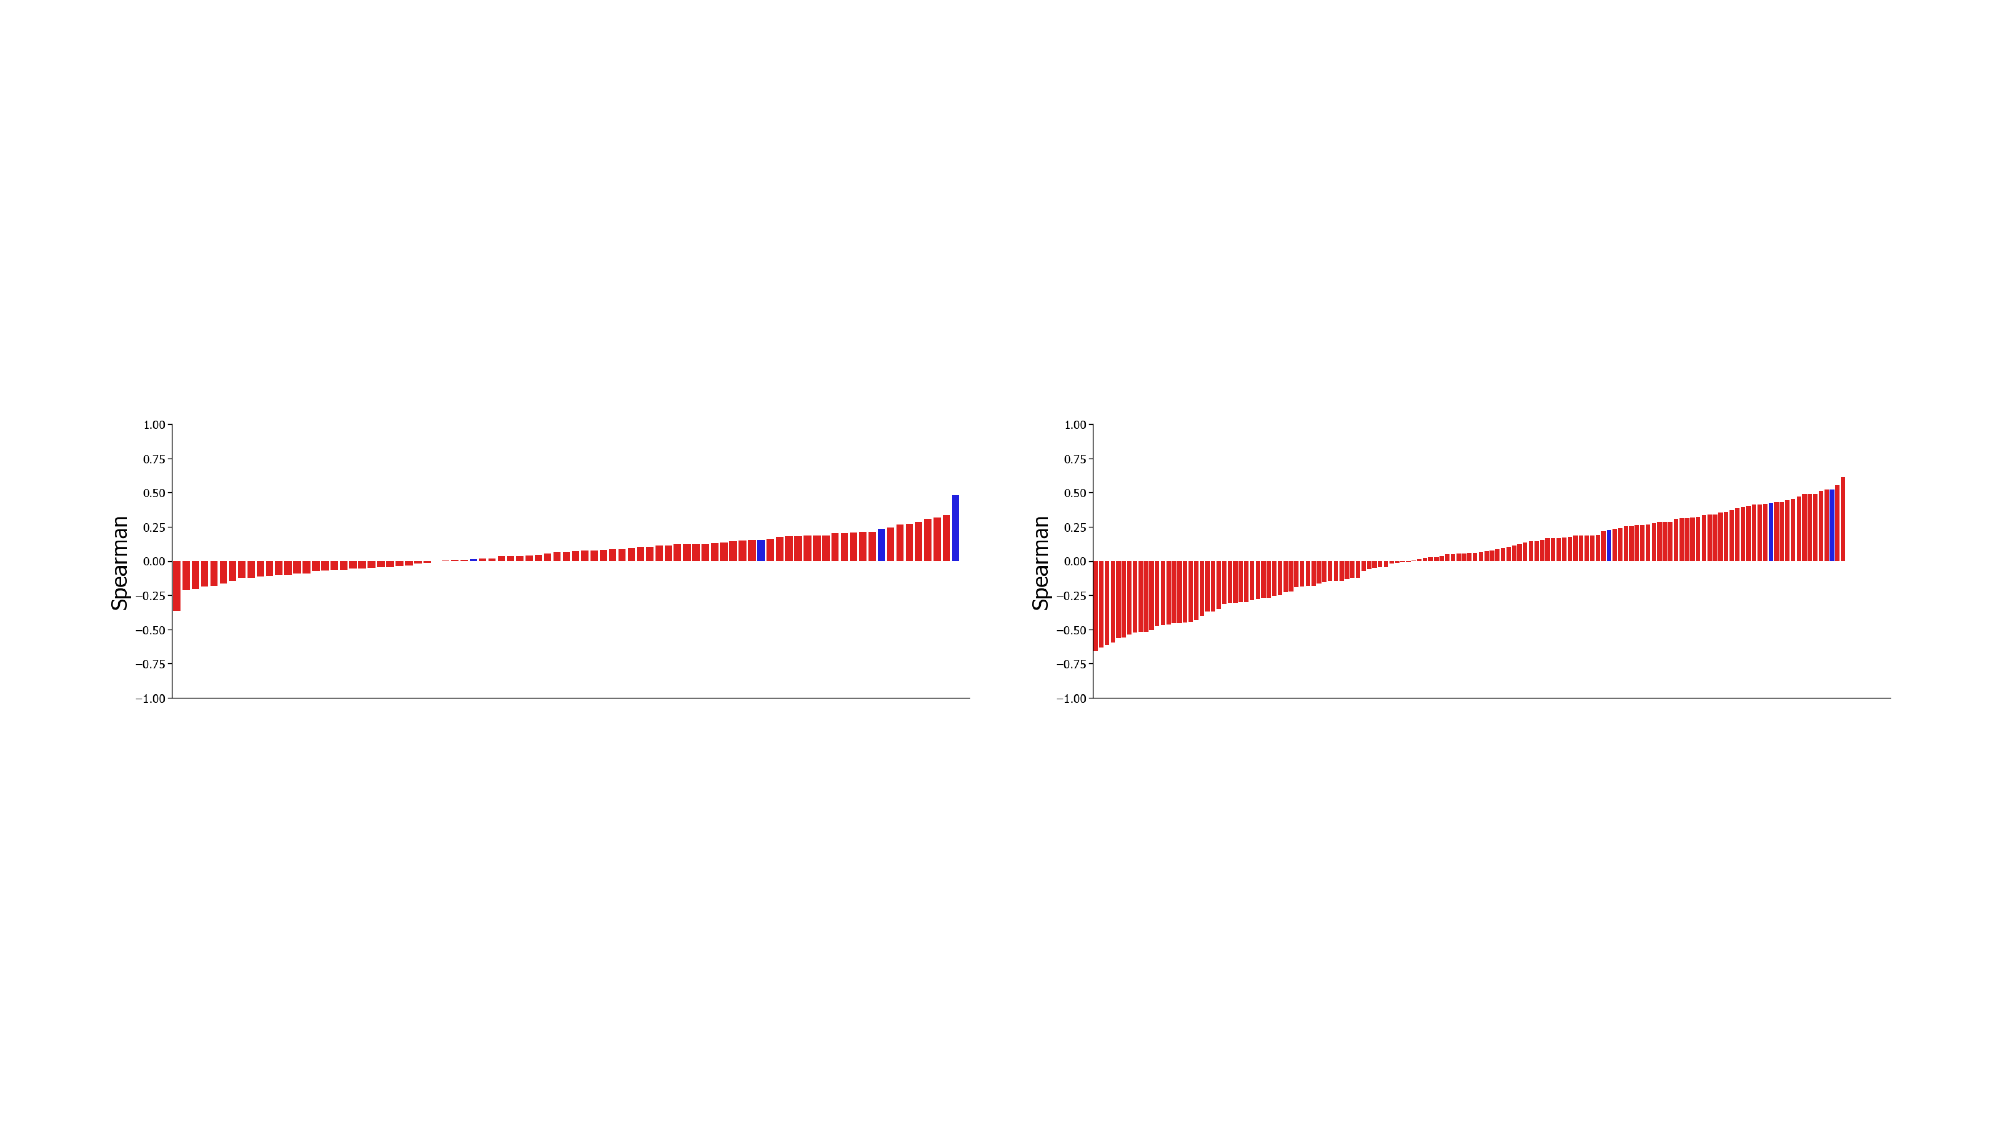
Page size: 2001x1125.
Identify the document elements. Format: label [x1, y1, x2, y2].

picture [1026, 415, 1895, 709]
picture [105, 415, 974, 709]
